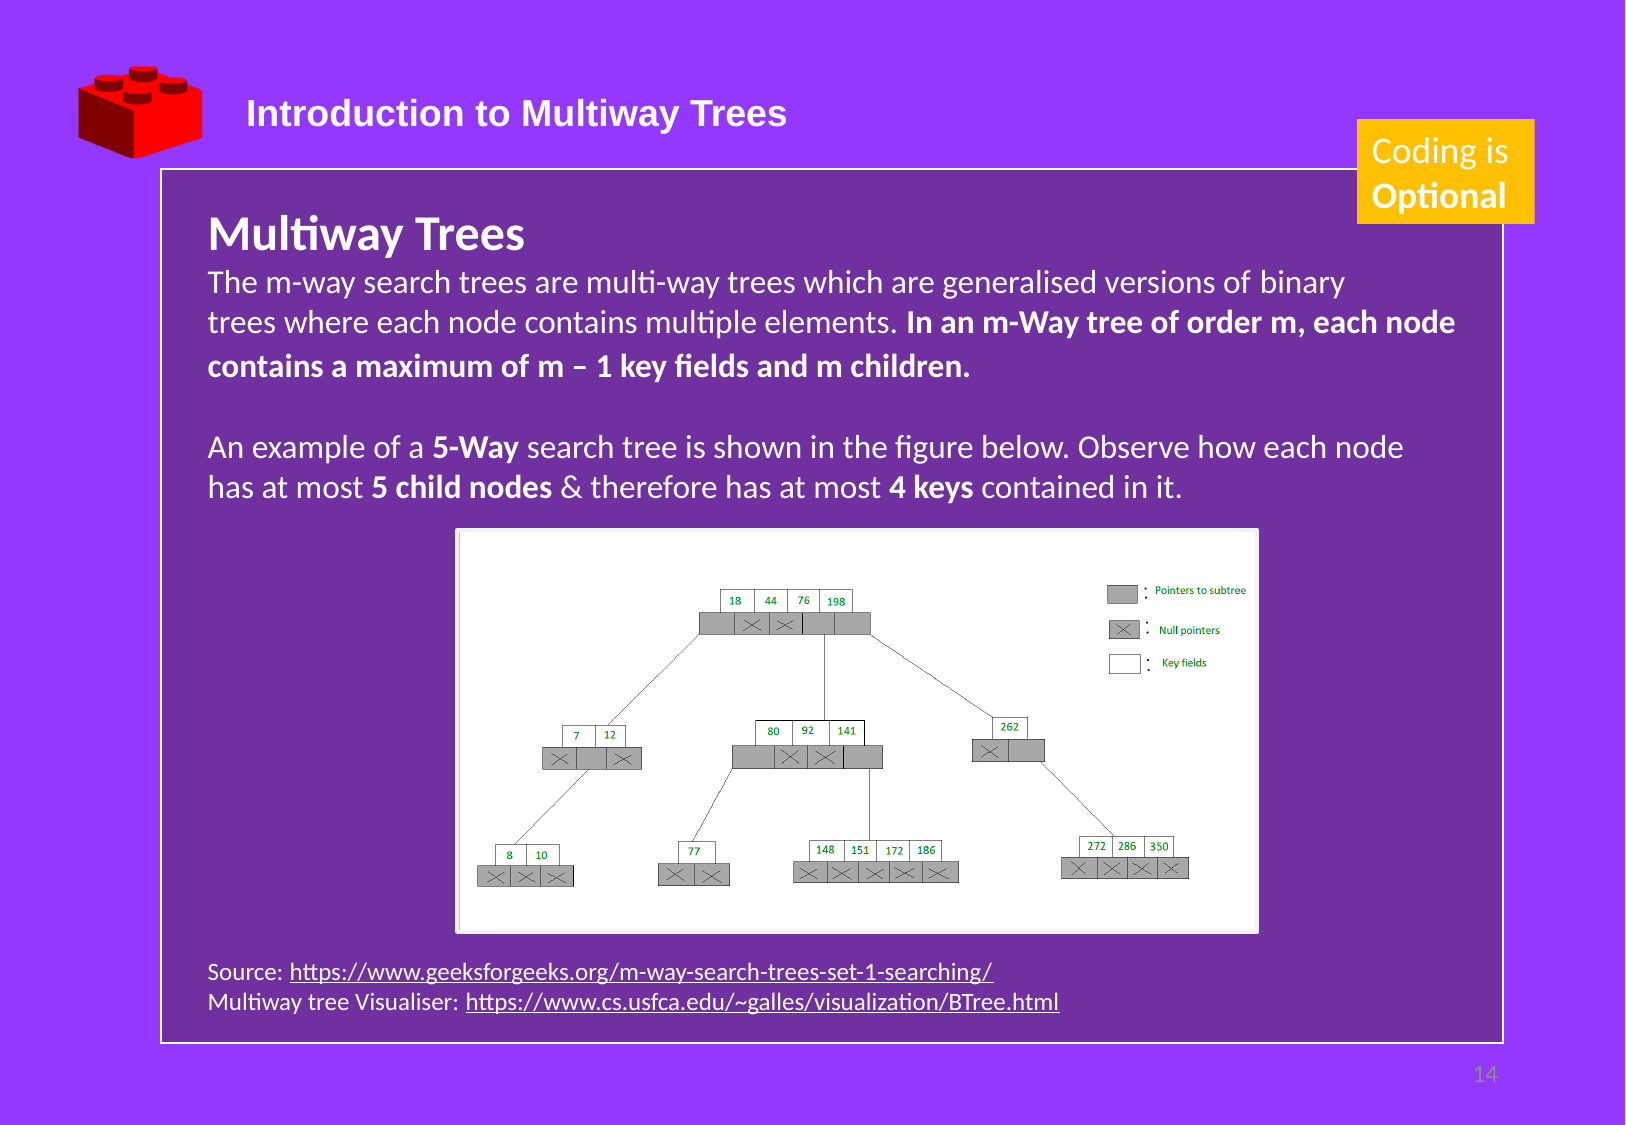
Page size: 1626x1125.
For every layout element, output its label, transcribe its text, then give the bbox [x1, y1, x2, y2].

picture [51, 58, 229, 166]
text_box Coding is Optional [1357, 119, 1535, 224]
slide_number 14 [1147, 1042, 1514, 1103]
picture [459, 532, 1256, 930]
text_box Introduction to Multiway Trees [231, 81, 804, 142]
text_box [160, 168, 1504, 1044]
text_box Multiway Trees The m-way search trees are multi-way trees which are generalised versions of binary trees where each node contains multiple elements. In an m-Way tree of order m, each node contains a maximum of m – 1 key fields and m children. An example of a 5-Way search tree is shown in the figure below. Observe how each node has at most 5 child nodes & therefore has at most 4 keys contained in it. Source: https://www.geeksforgeeks.org/m-way-search-trees-set-1-searching/ Multiway tree Visualiser: https://www.cs.usfca.edu/~galles/visualization/BTree.html [192, 192, 1474, 1023]
